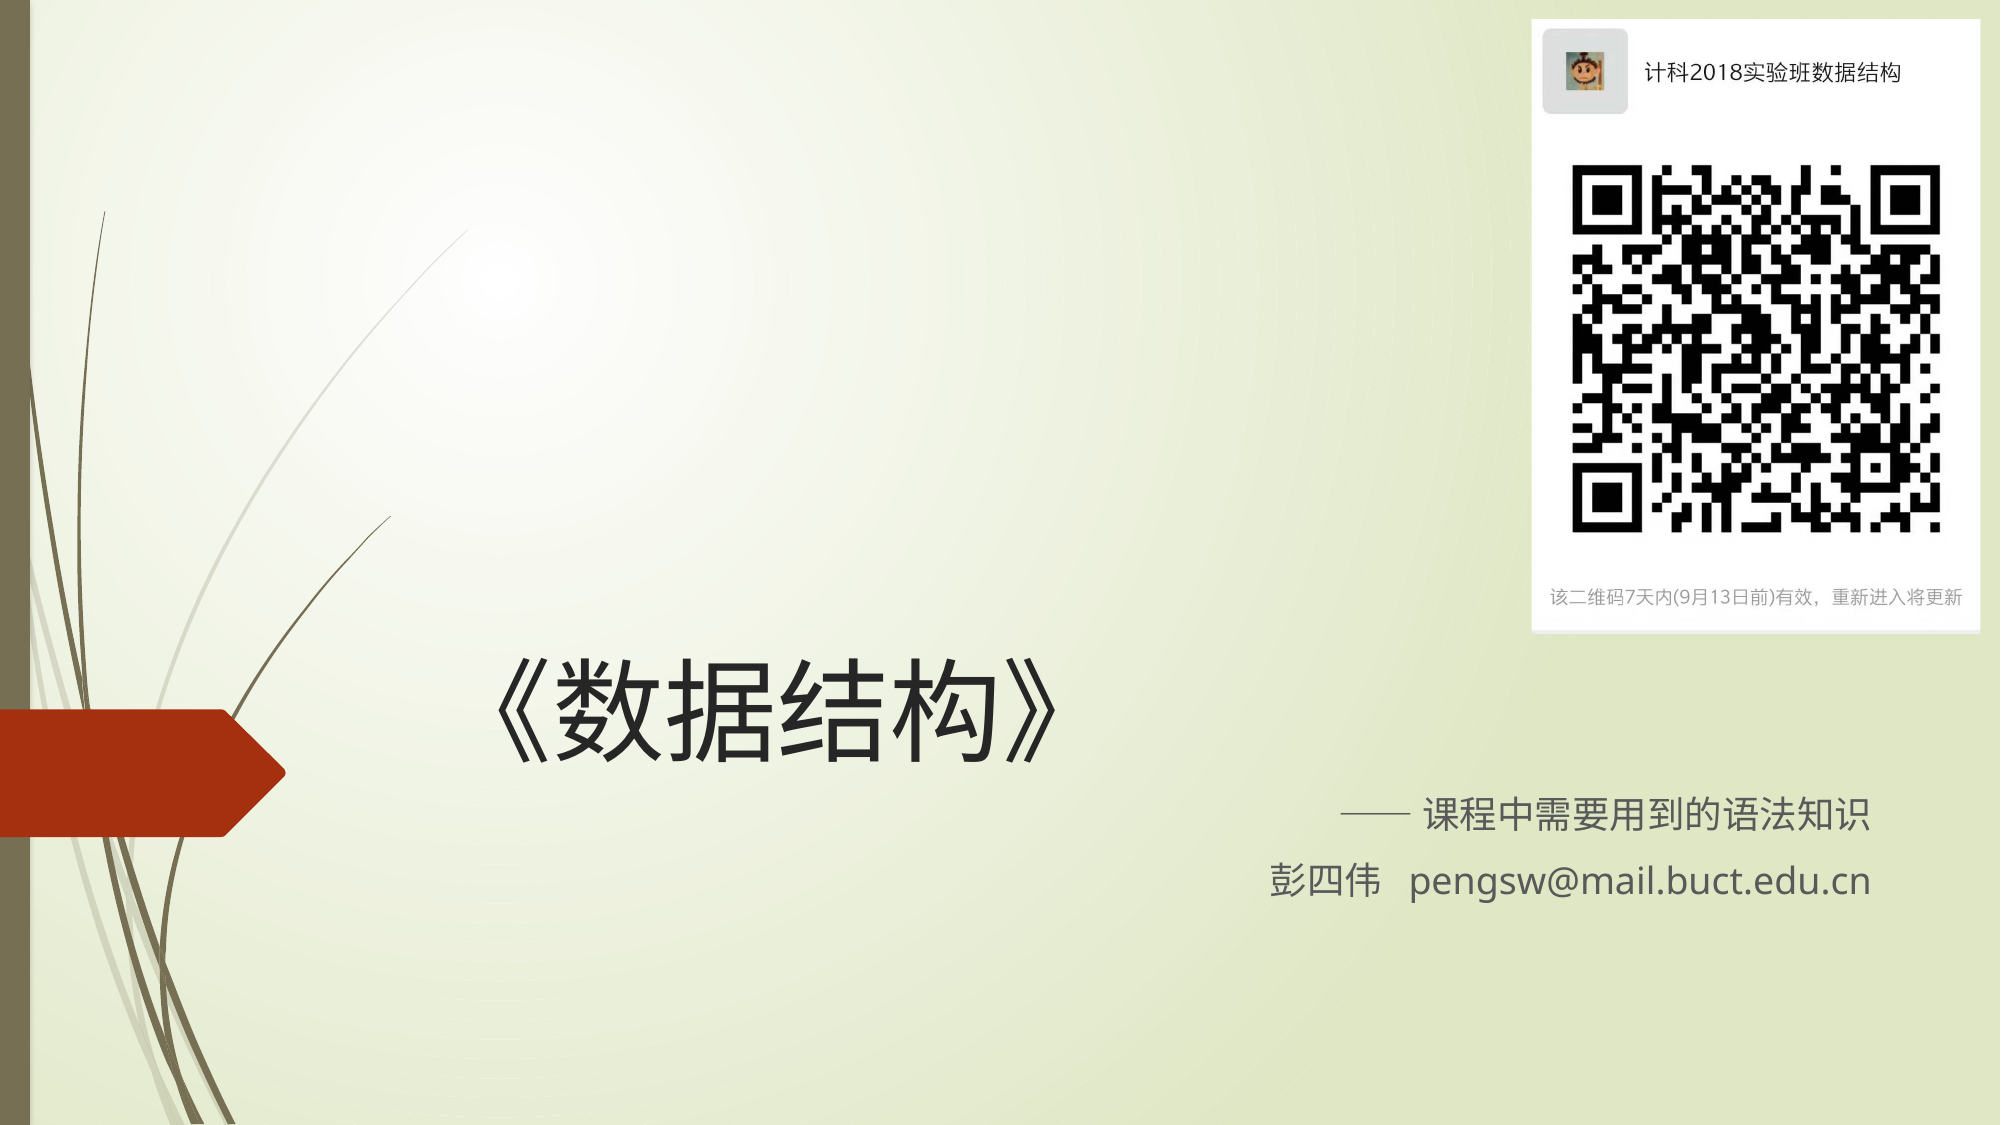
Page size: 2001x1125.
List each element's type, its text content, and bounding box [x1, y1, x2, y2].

subtitle ——课程中需要用到的语法知识 彭四伟 pengsw@mail.buct.edu.cn [424, 783, 1888, 969]
title 《数据结构》 [424, 412, 1888, 783]
picture [1531, 18, 1981, 634]
